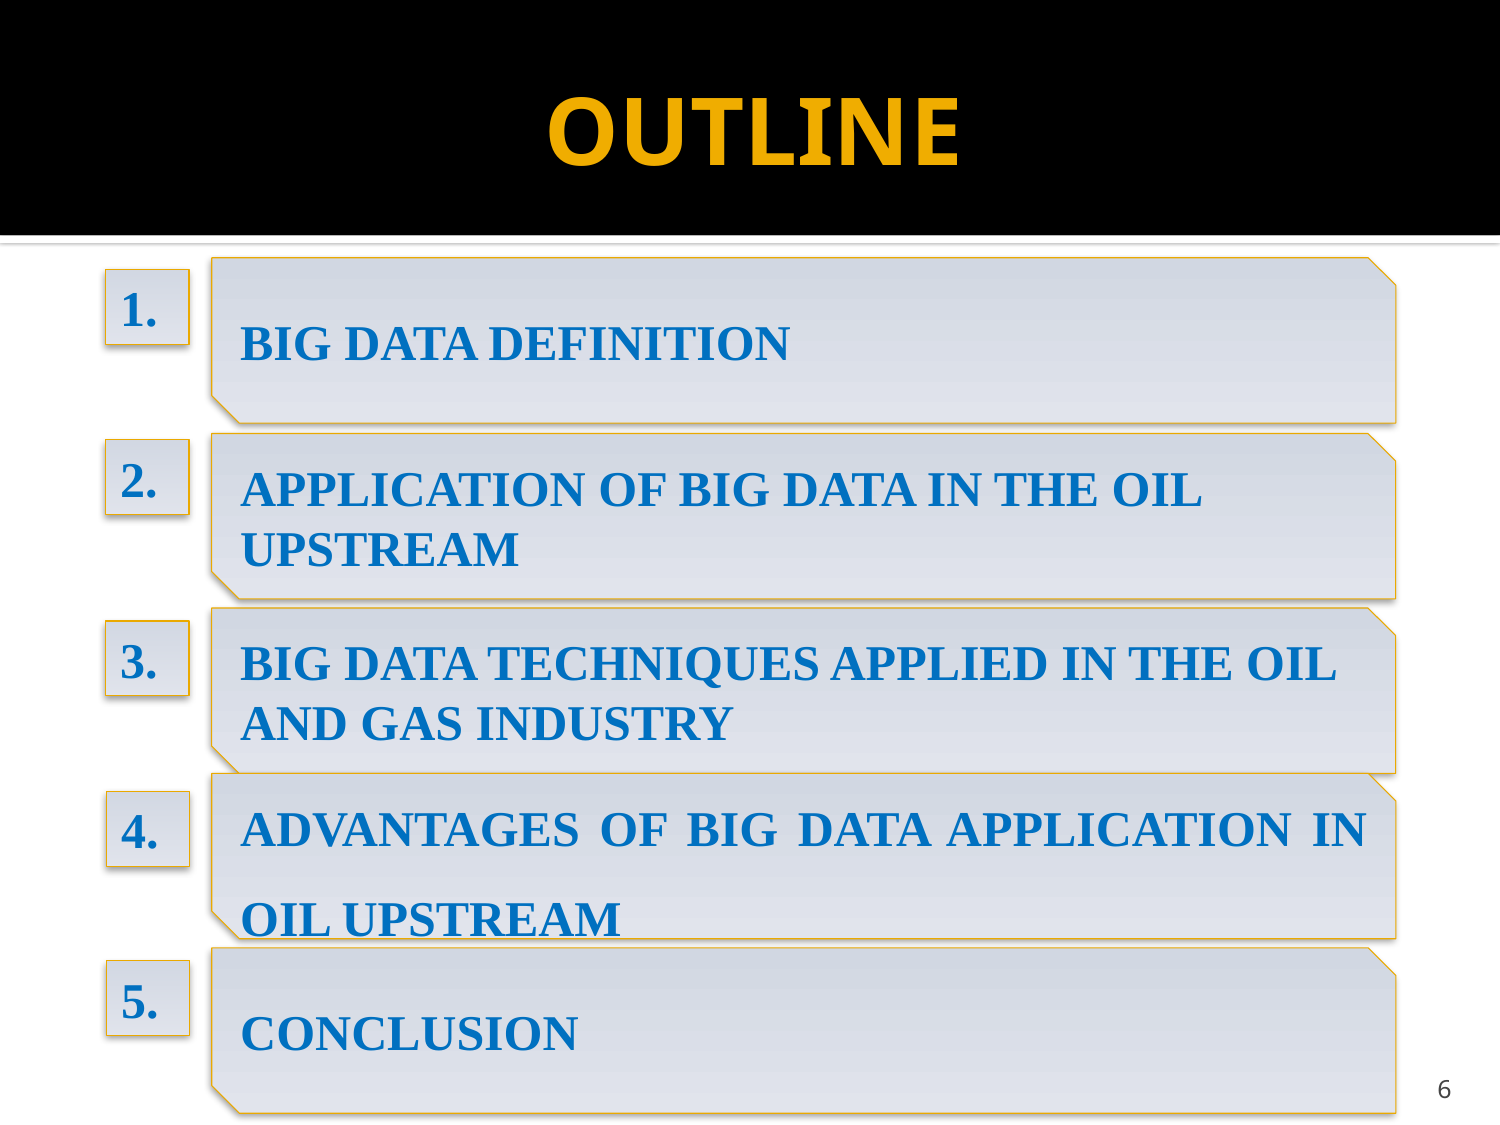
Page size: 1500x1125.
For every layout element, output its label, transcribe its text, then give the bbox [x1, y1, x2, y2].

title OUTLINE [75, 25, 1425, 231]
text_box BIG DATA TECHNIQUES APPLIED IN THE OIL AND GAS INDUSTRY [211, 607, 1397, 774]
text_box ADVANTAGES OF BIG DATA APPLICATION IN OIL UPSTREAM [211, 772, 1397, 940]
text_box 1. [105, 269, 190, 345]
text_box CONCLUSION [211, 947, 1397, 1114]
text_box 2. [105, 439, 190, 515]
text_box 4. [106, 791, 190, 867]
text_box APPLICATION OF BIG DATA IN THE OIL UPSTREAM [211, 432, 1397, 600]
slide_number 6 [1345, 1062, 1467, 1108]
text_box BIG DATA DEFINITION [211, 257, 1397, 424]
text_box 3. [105, 620, 190, 696]
text_box 5. [106, 960, 190, 1036]
